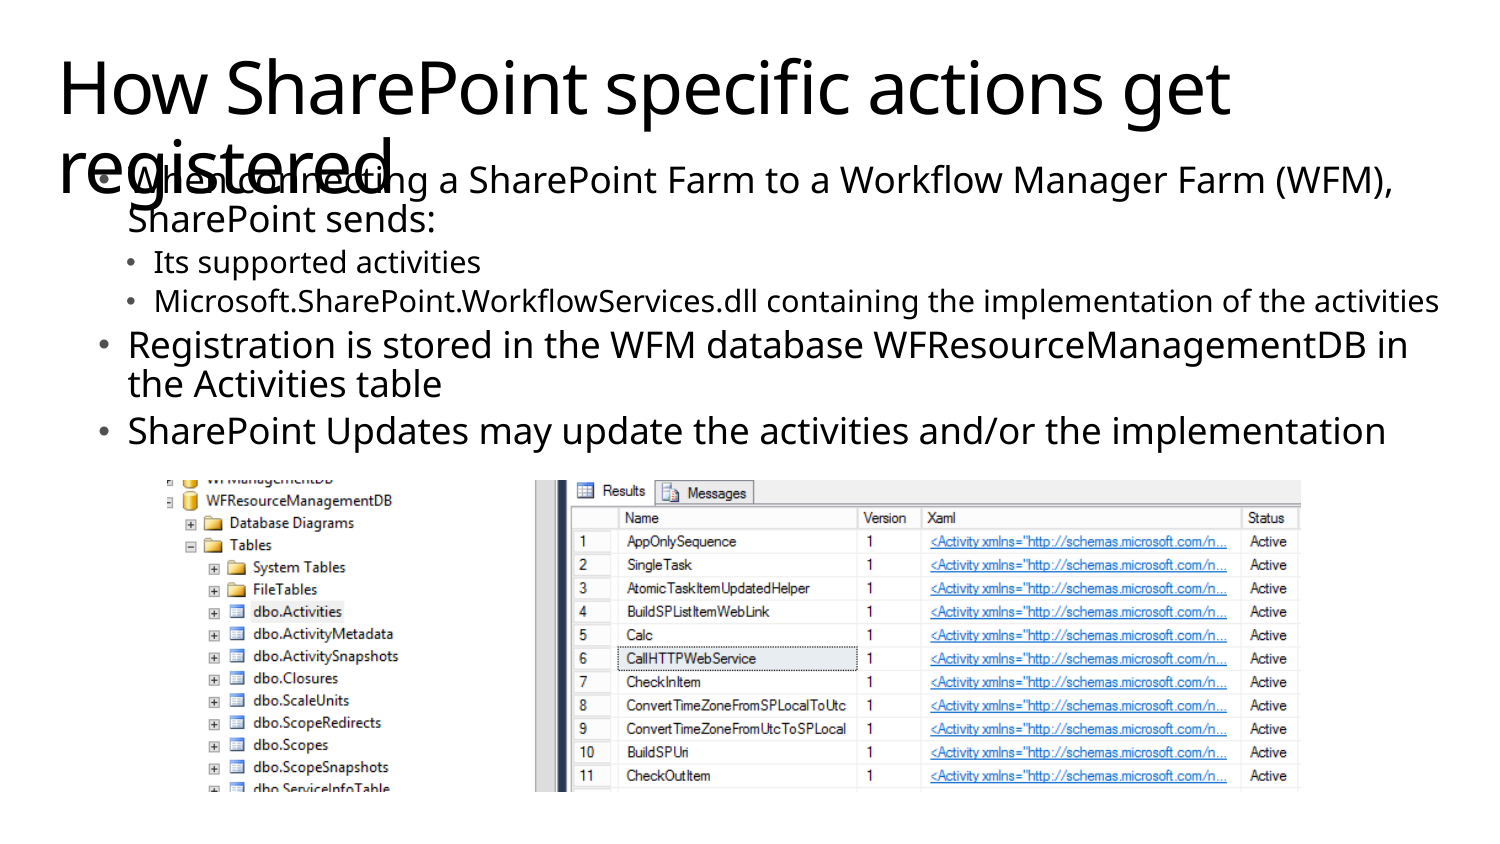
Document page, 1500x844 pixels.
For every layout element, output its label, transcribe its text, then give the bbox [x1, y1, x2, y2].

title How SharePoint specific actions get registered [33, 35, 1468, 147]
list When connecting a SharePoint Farm to a Workflow Manager Farm (WFM), SharePoint sends: Its supported activities Microsoft.SharePoint.WorkflowServices.dll containing the implementation of the activities Registration is stored in the WFM database WFResourceManagementDB in the Activities table SharePoint Updates may update the activities and/or the implementation [33, 147, 1467, 526]
picture [167, 480, 1302, 793]
